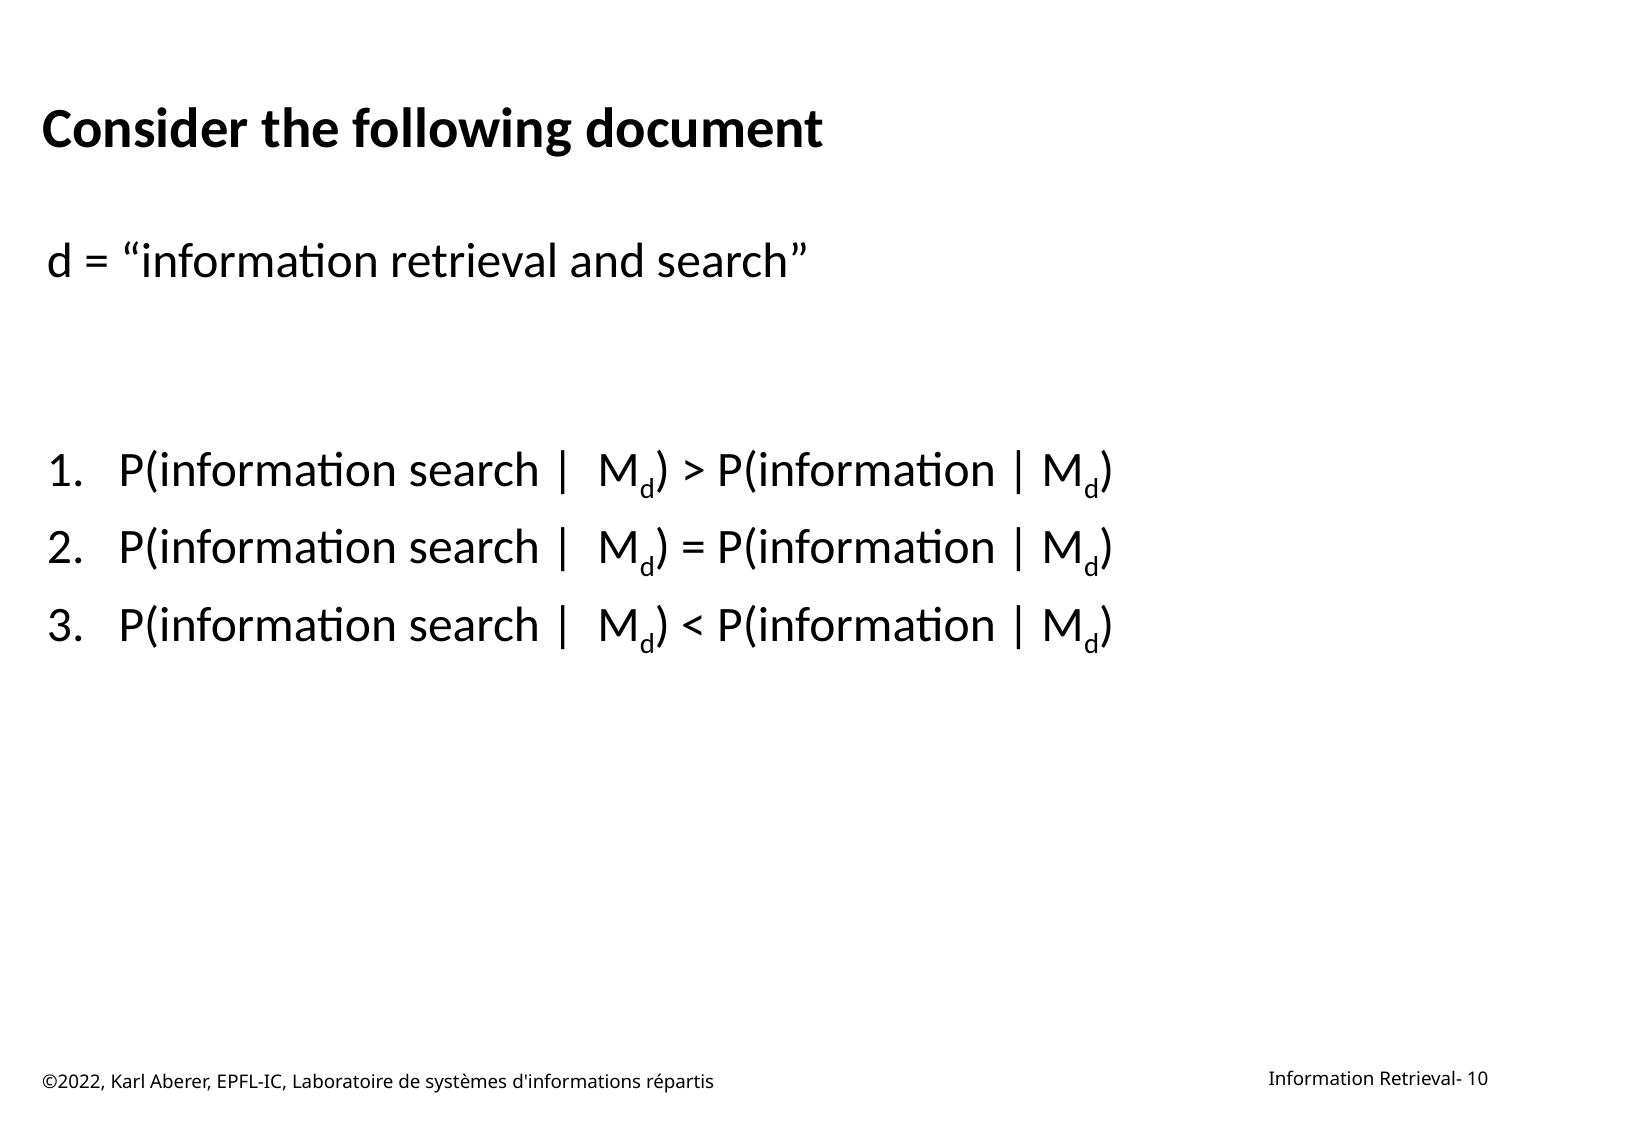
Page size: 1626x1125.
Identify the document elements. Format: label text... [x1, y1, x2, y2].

title Consider the following document [27, 50, 1504, 200]
footer ©2022, Karl Aberer, EPFL-IC, Laboratoire de systèmes d'informations répartis [26, 1062, 1071, 1101]
list d = “information retrieval and search” P(information search | Md) > P(information | Md) P(information search | Md) = P(information | Md) P(information search | Md) < P(information | Md) [31, 220, 1508, 1045]
